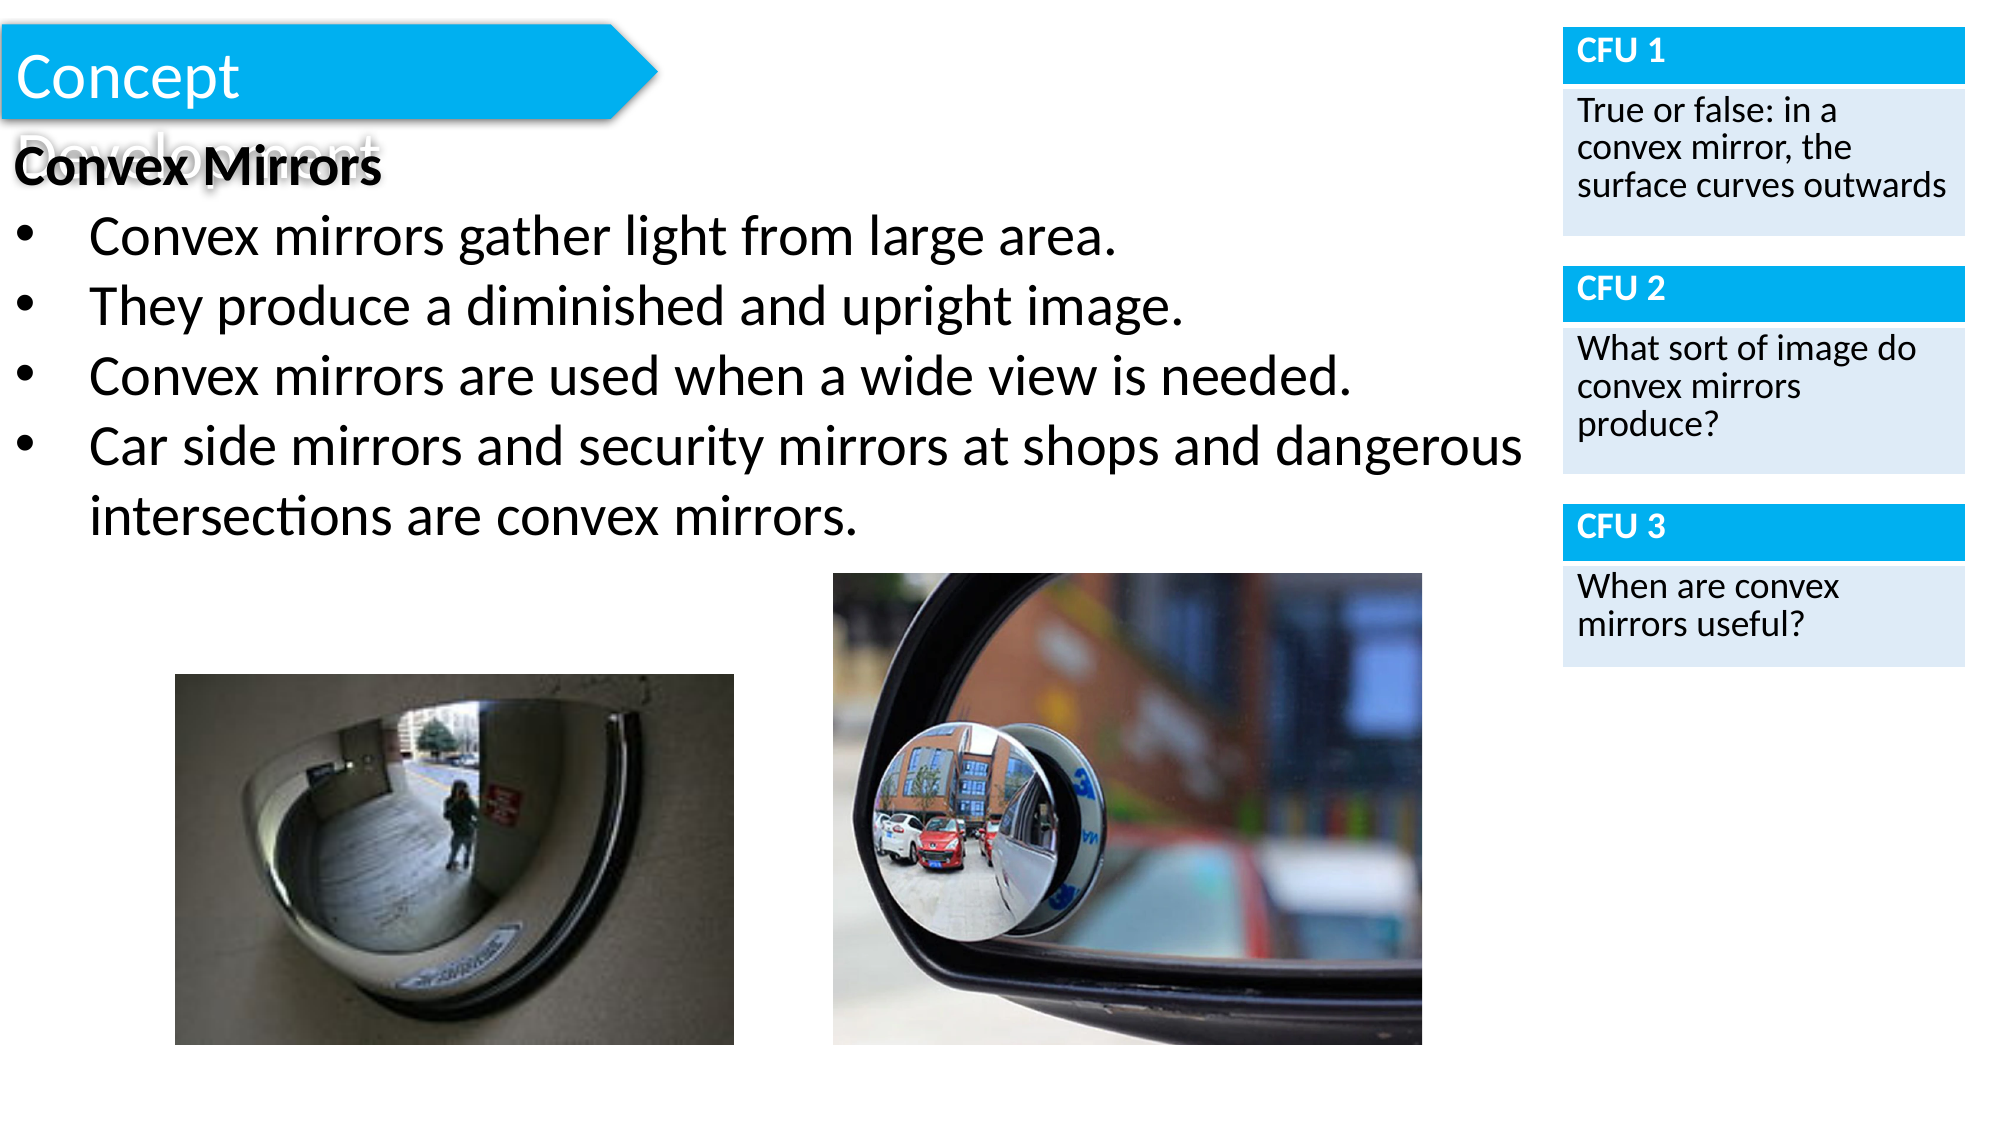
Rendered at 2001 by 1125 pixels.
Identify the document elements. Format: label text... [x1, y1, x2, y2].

table_cell When are convex mirrors useful? [1563, 566, 1965, 667]
table_header CFU 3 [1563, 504, 1965, 561]
table_cell What sort of image do convex mirrors produce? [1563, 328, 1965, 474]
text_box Concept Development [1, 24, 658, 119]
table_header CFU 1 [1563, 27, 1965, 84]
table_cell True or false: in a convex mirror, the surface curves outwards [1563, 89, 1965, 236]
picture [833, 573, 1423, 1045]
text_box Convex Mirrors Convex mirrors gather light from large area. They produce a diminished and upright image. Convex mirrors are used when a wide view is needed. Car side mirrors and security mirrors at shops and dangerous intersections are convex mirrors. [0, 120, 1554, 555]
table_header CFU 2 [1563, 266, 1965, 322]
picture [175, 674, 734, 1045]
